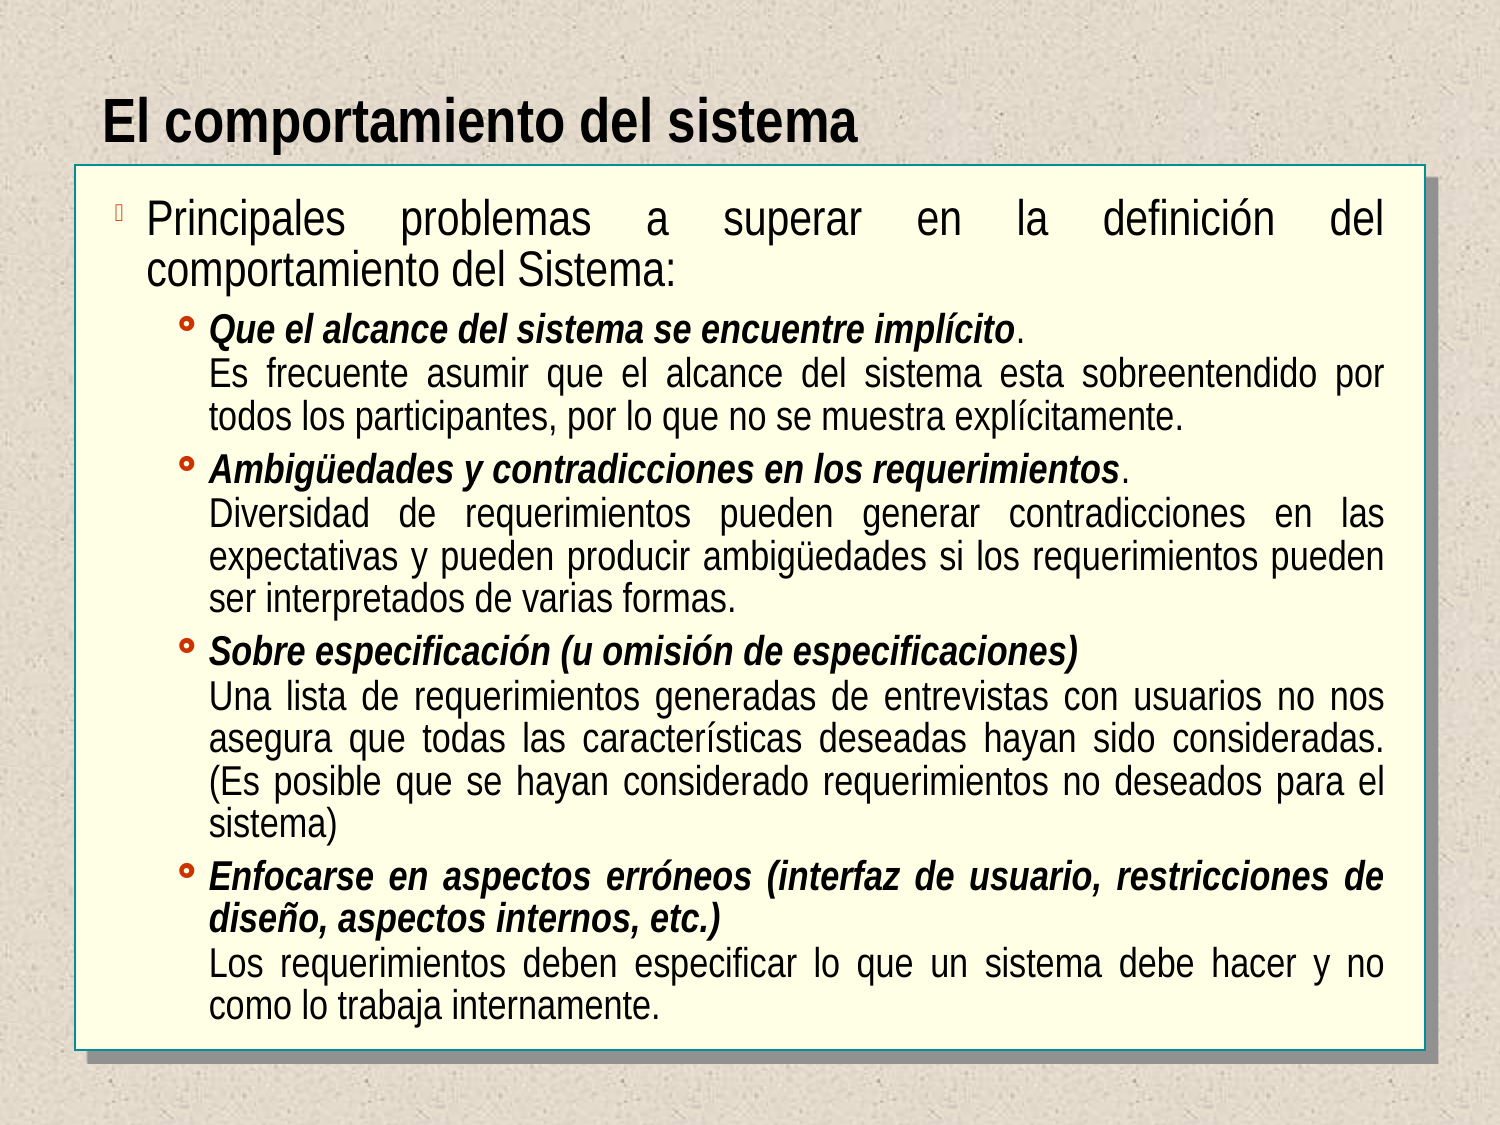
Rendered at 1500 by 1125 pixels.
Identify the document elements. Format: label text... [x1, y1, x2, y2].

list Principales problemas a superar en la definición del comportamiento del Sistema: Que el alcance del sistema se encuentre implícito. Es frecuente asumir que el alcance del sistema esta sobreentendido por todos los participantes, por lo que no se muestra explícitamente. Ambigüedades y contradicciones en los requerimientos. Diversidad de requerimientos pueden generar contradicciones en las expectativas y pueden producir ambigüedades si los requerimientos pueden ser interpretados de varias formas. Sobre especificación (u omisión de especificaciones) Una lista de requerimientos generadas de entrevistas con usuarios no nos asegura que todas las características deseadas hayan sido consideradas. (Es posible que se hayan considerado requerimientos no deseados para el sistema) Enfocarse en aspectos erróneos (interfaz de usuario, restricciones de diseño, aspectos internos, etc.) Los requerimientos deben especificar lo que un sistema debe hacer y no como lo trabaja internamente. [99, 187, 1400, 1036]
text_box El comportamiento del sistema [87, 87, 1413, 163]
picture [0, 0, 1500, 1125]
